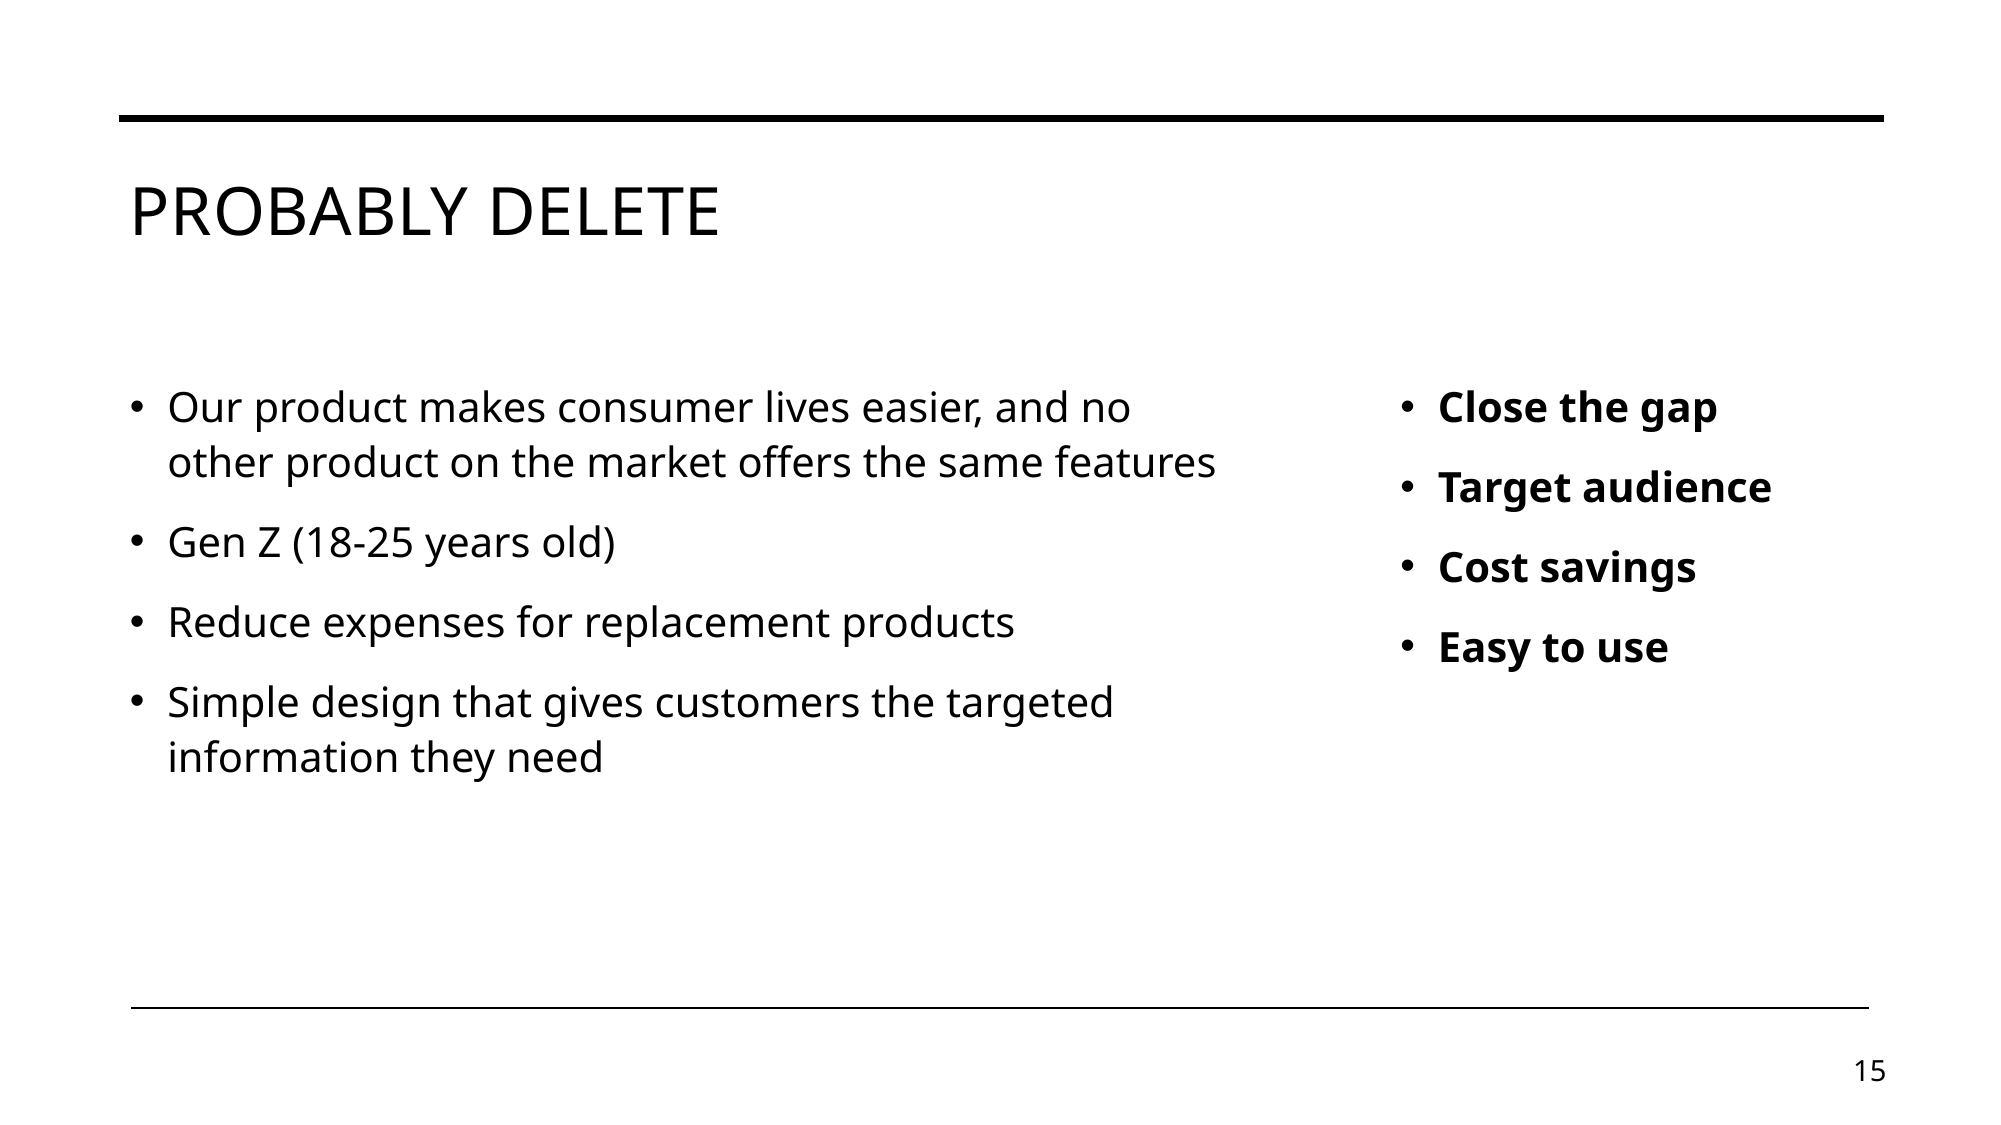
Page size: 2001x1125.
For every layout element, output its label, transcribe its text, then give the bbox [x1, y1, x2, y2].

title Probably delete [114, 161, 1871, 354]
slide_number 15 [1791, 1042, 1902, 1103]
list Close the gap Target audience Cost savings Easy to use [1385, 368, 1871, 1009]
list Our product makes consumer lives easier, and no other product on the market offers the same features Gen Z (18-25 years old) Reduce expenses for replacement products Simple design that gives customers the targeted information they need [114, 368, 1273, 1011]
